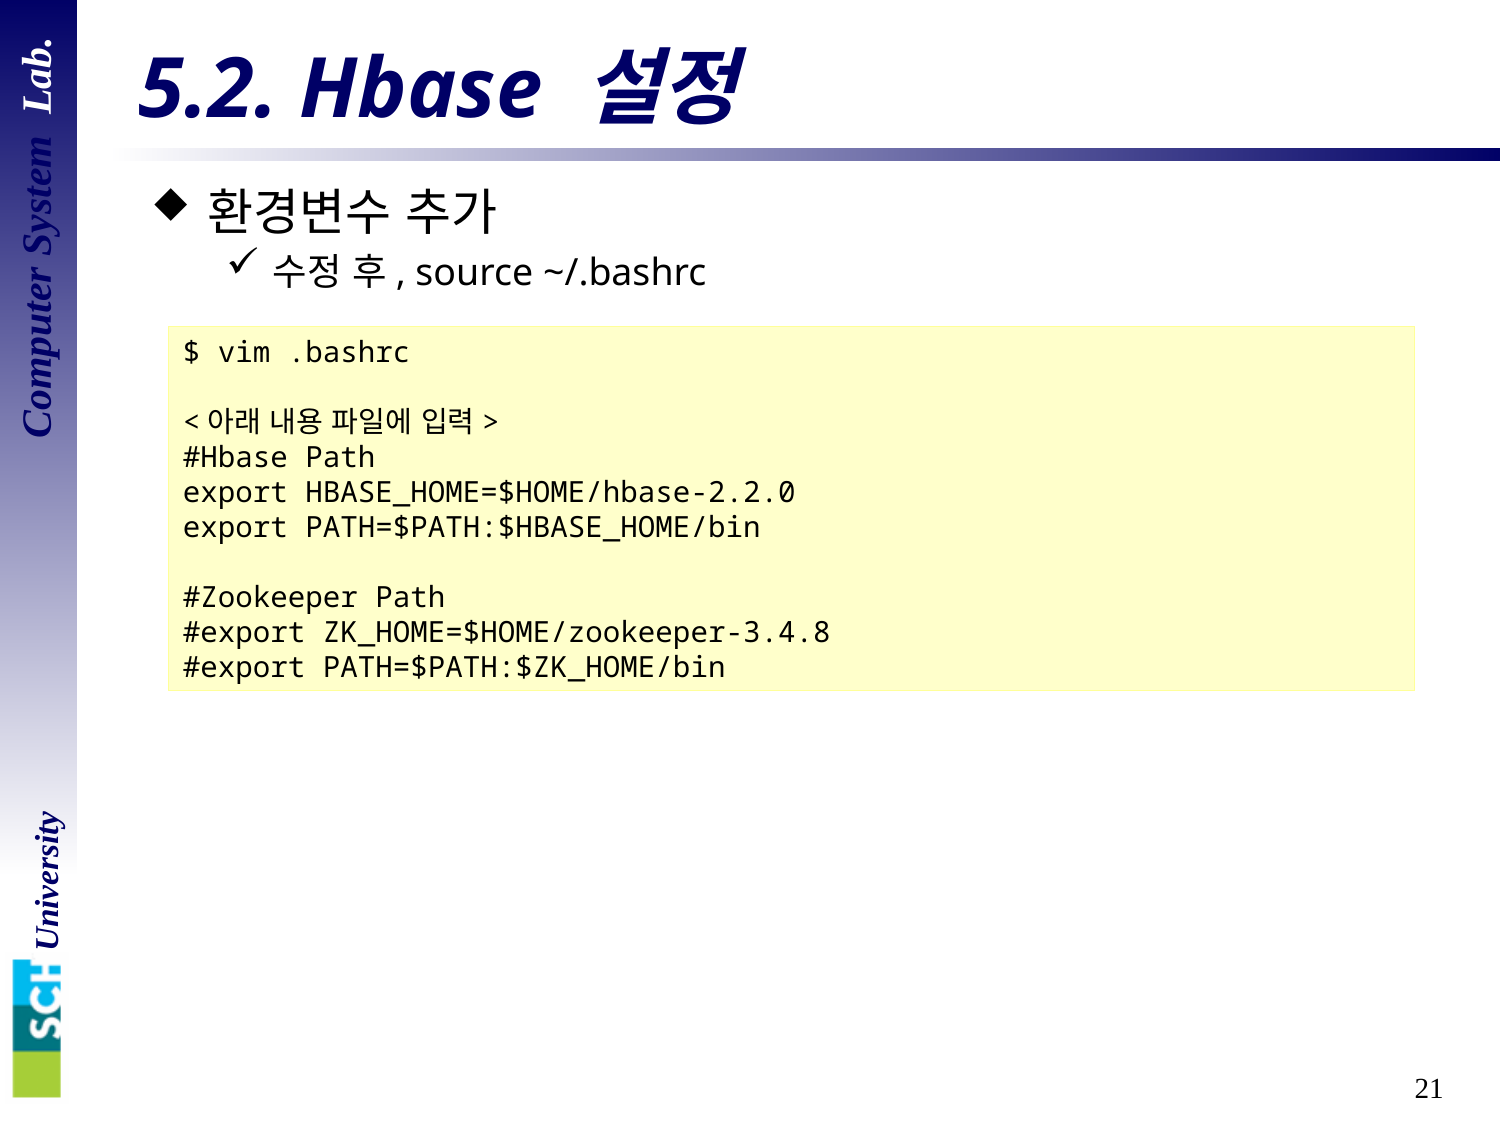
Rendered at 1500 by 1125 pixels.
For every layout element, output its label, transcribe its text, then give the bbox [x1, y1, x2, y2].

list 환경변수 추가 수정 후, source ~/.bashrc [135, 172, 1448, 1038]
picture [5, 952, 69, 1104]
title 5.2. Hbase 설정 [123, 25, 1460, 143]
text_box $ vim .bashrc <아래 내용 파일에 입력> #Hbase Path export HBASE_HOME=$HOME/hbase-2.2.0 export PATH=$PATH:$HBASE_HOME/bin #Zookeeper Path #export ZK_HOME=$HOME/zookeeper-3.4.8 #export PATH=$PATH:$ZK_HOME/bin [168, 326, 1415, 691]
